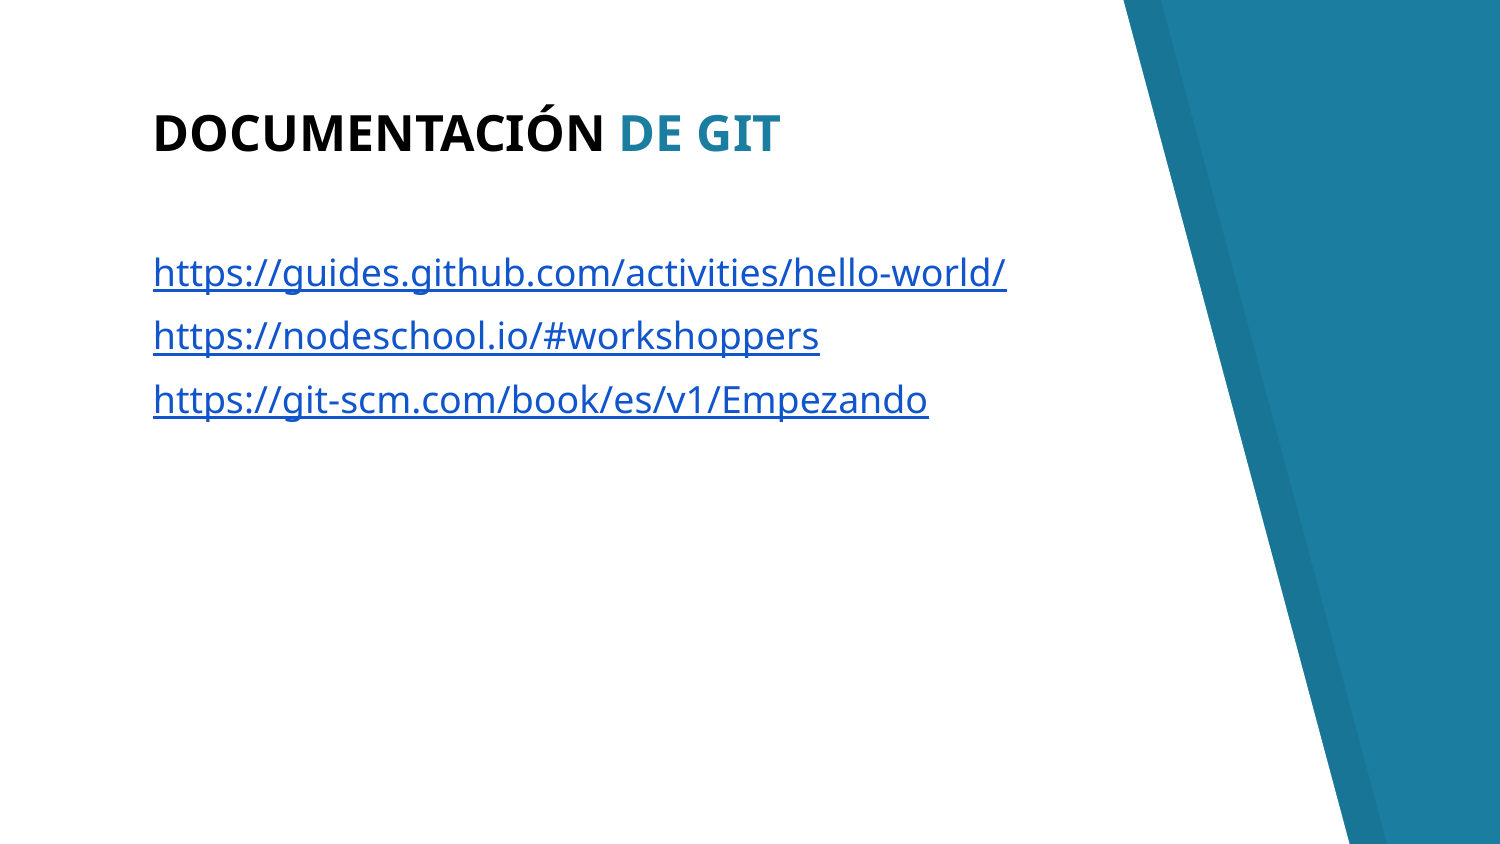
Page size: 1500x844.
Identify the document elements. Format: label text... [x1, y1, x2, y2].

text_box https://guides.github.com/activities/hello-world/ https://nodeschool.io/#workshoppers https://git-scm.com/book/es/v1/Empezando [137, 176, 1221, 768]
title DOCUMENTACIÓN DE GIT [137, 109, 926, 176]
